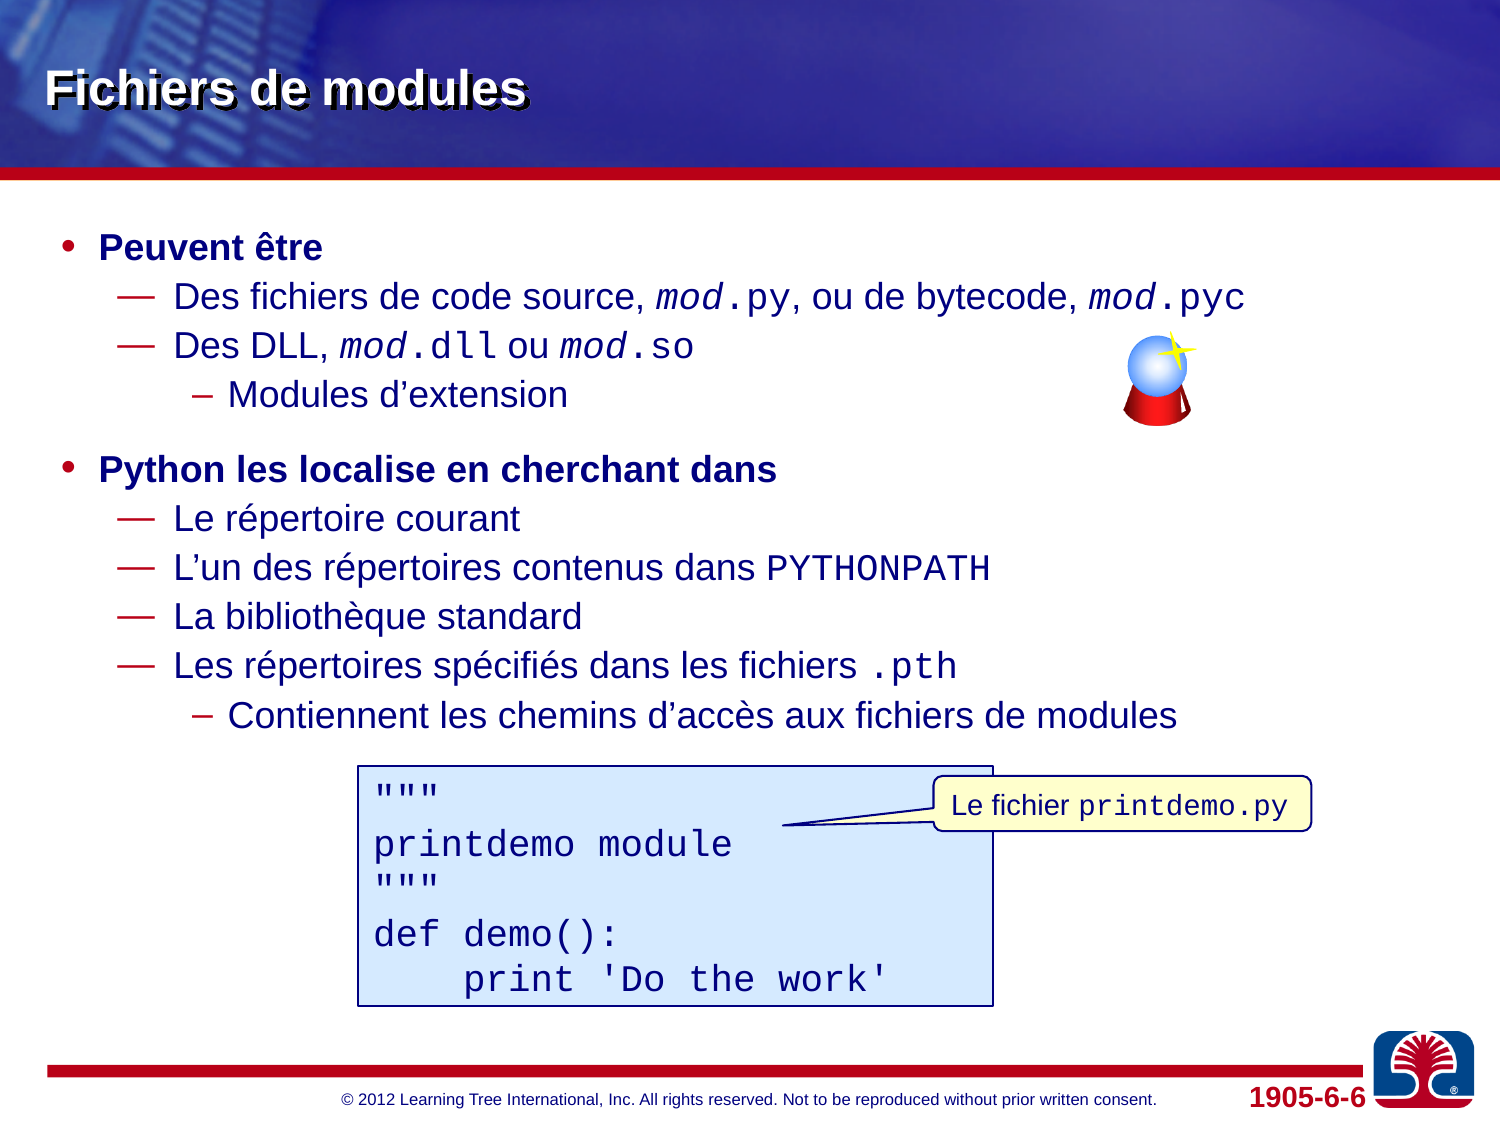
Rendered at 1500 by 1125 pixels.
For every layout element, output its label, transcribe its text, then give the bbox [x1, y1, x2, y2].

list Peuvent être Des fichiers de code source, mod.py, ou de bytecode, mod.pyc Des DLL, mod.dll ou mod.so Modules d’extension Python les localise en cherchant dans Le répertoire courant L’un des répertoires contenus dans PYTHONPATH La bibliothèque standard Les répertoires spécifiés dans les fichiers .pth Contiennent les chemins d’accès aux fichiers de modules [45, 215, 1457, 749]
text_box """ printdemo module """ def demo(): print 'Do the work' [358, 766, 994, 1006]
picture [1373, 1031, 1476, 1108]
title Fichiers de modules [29, 26, 1308, 146]
text_box Le fichier printdemo.py [782, 775, 1312, 832]
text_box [1123, 331, 1197, 426]
picture [0, 0, 1500, 167]
